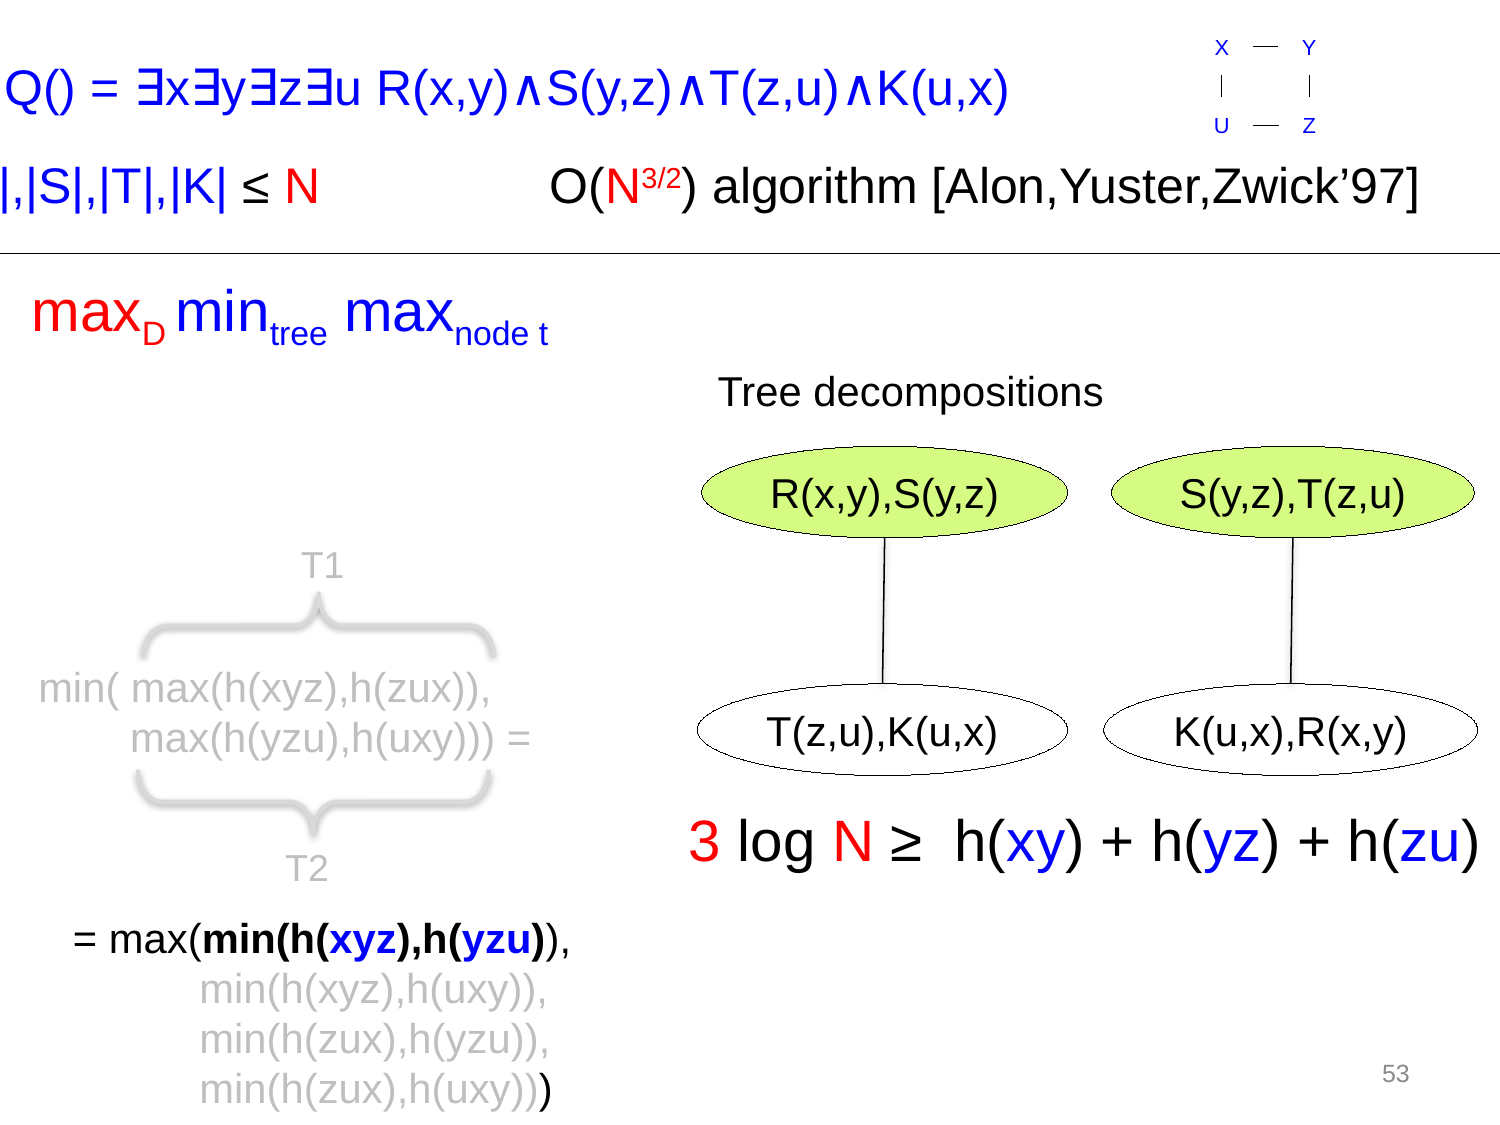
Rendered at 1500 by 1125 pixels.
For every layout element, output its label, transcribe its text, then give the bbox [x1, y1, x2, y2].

text_box [141, 594, 497, 658]
text_box 3 log N ≥ h(xy) + h(yz) + h(zu) [674, 795, 1496, 881]
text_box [696, 356, 1121, 777]
text_box |R|,|S|,|T|,|K| ≤ N O(N3/2) algorithm [Alon,Yuster,Zwick’97] [0, 146, 1436, 222]
text_box T2 [270, 836, 344, 896]
text_box maxD mintree maxnode t [16, 265, 564, 360]
slide_number 53 [1074, 1042, 1425, 1103]
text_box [1103, 446, 1479, 777]
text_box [1194, 22, 1336, 151]
text_box = max(min(h(xyz),h(yzu)), min(h(xyz),h(uxy)), min(h(zux),h(yzu)), min(h(zux),h(uxy))) [58, 904, 587, 1120]
text_box [135, 769, 491, 836]
text_box T1 [286, 534, 360, 594]
text_box Q() = ∃x∃y∃z∃u R(x,y)∧S(y,z)∧T(z,u)∧K(u,x) [0, 48, 1026, 123]
text_box min( max(h(xyz),h(zux)), max(h(yzu),h(uxy))) = [23, 653, 559, 769]
